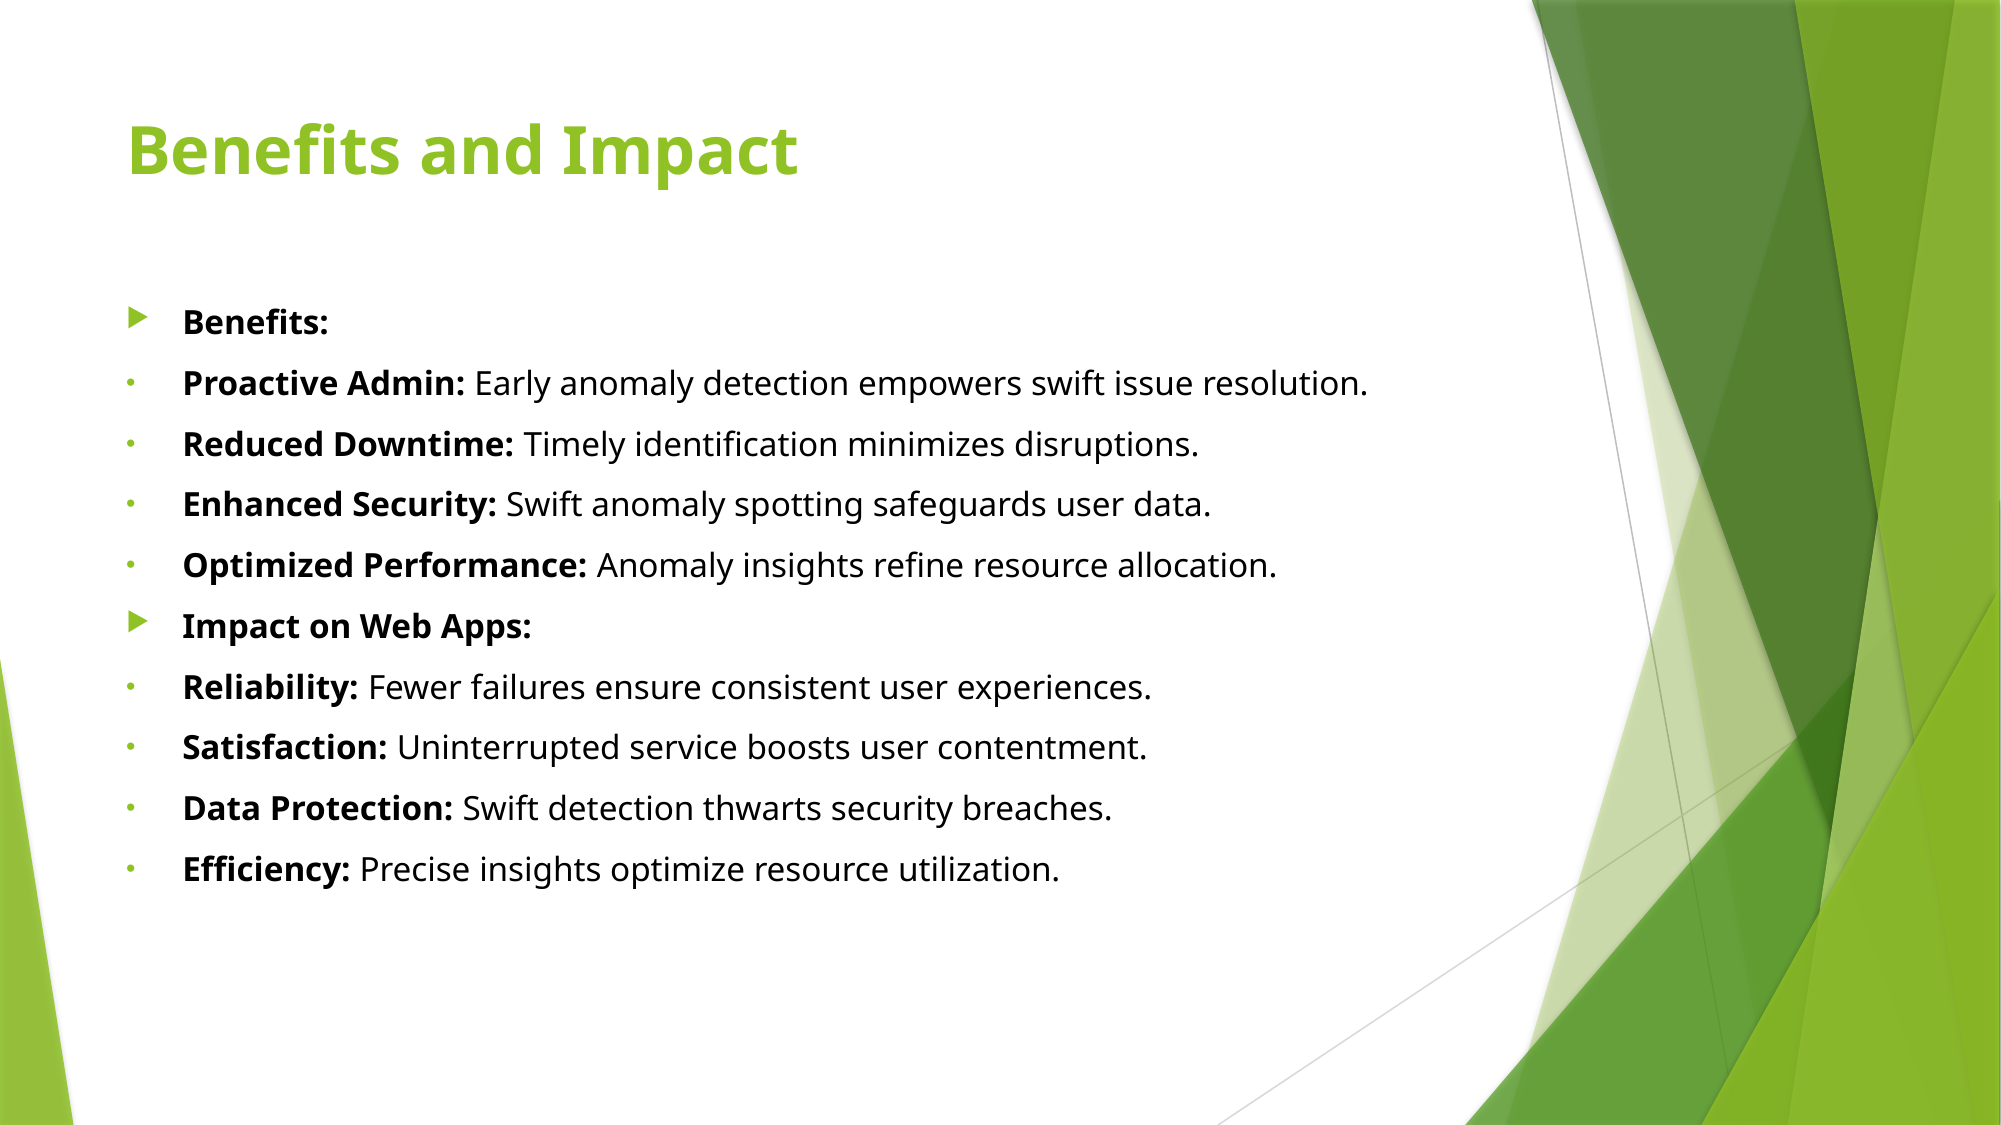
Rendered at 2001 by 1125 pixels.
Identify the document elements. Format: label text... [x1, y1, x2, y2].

title Benefits and Impact [111, 99, 1522, 293]
list Benefits: Proactive Admin: Early anomaly detection empowers swift issue resolution. Reduced Downtime: Timely identification minimizes disruptions. Enhanced Security: Swift anomaly spotting safeguards user data. Optimized Performance: Anomaly insights refine resource allocation. Impact on Web Apps: Reliability: Fewer failures ensure consistent user experiences. Satisfaction: Uninterrupted service boosts user contentment. Data Protection: Swift detection thwarts security breaches. Efficiency: Precise insights optimize resource utilization. [111, 293, 1565, 931]
